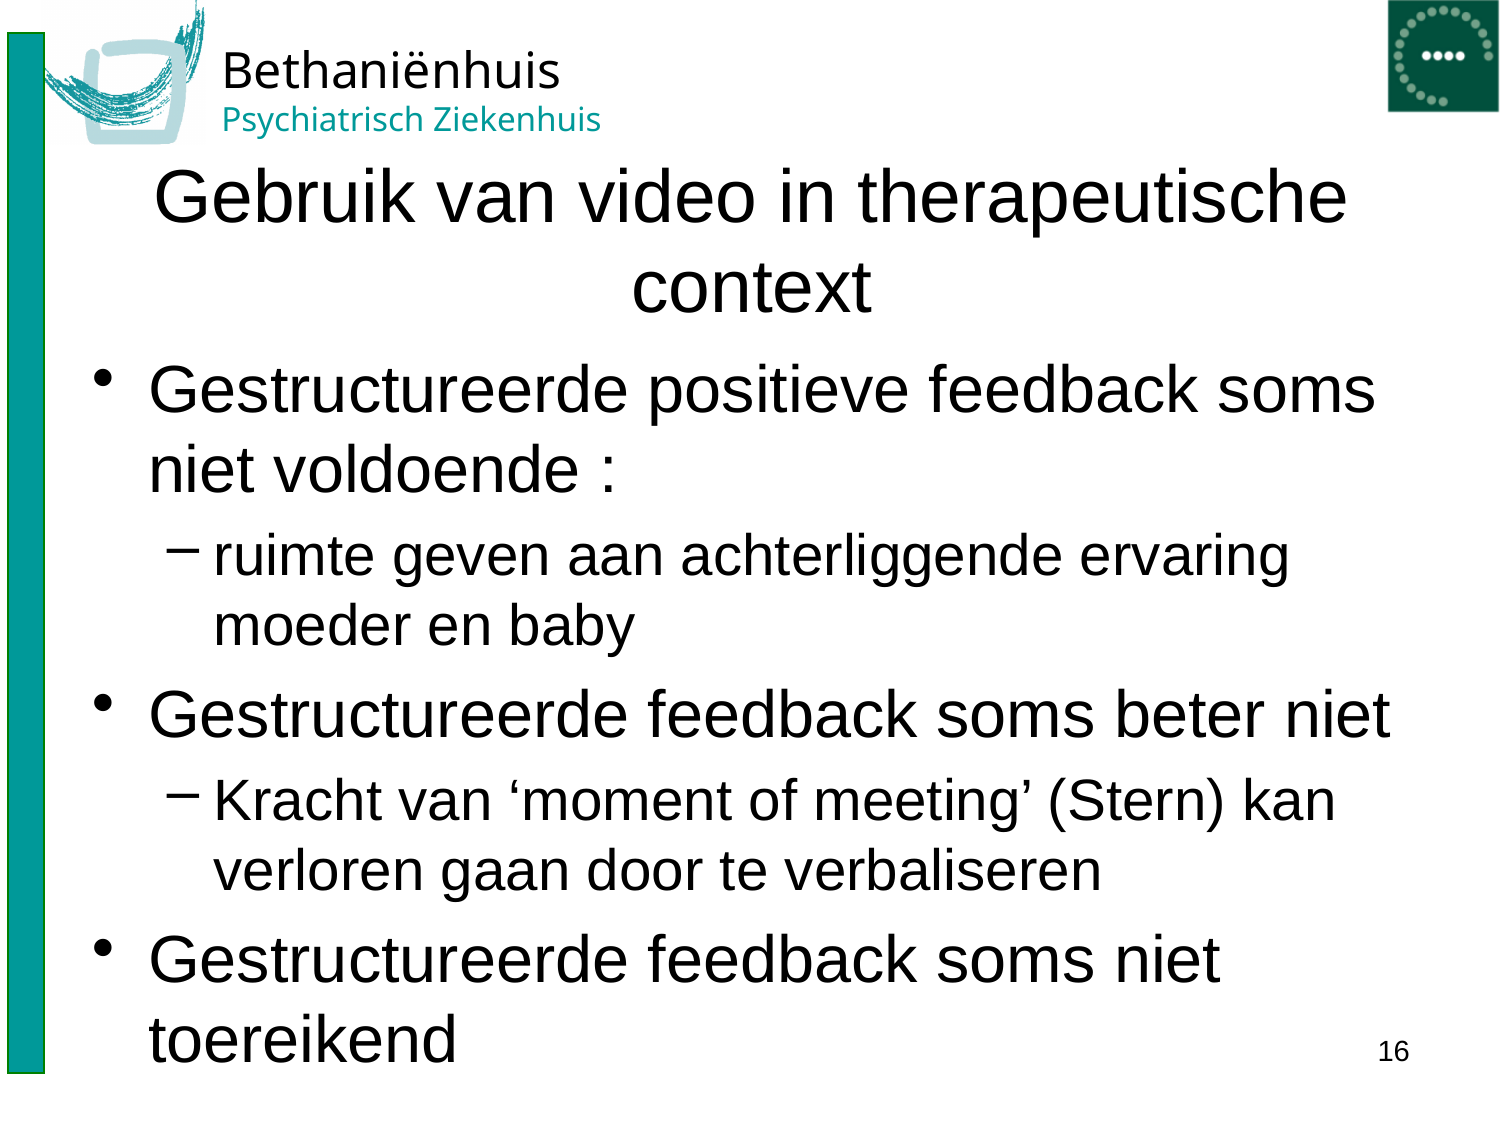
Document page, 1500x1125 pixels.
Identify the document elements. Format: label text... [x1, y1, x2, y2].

picture [1387, 0, 1500, 113]
list Gestructureerde positieve feedback soms niet voldoende : ruimte geven aan achterliggende ervaring moeder en baby Gestructureerde feedback soms beter niet Kracht van ‘moment of meeting’ (Stern) kan verloren gaan door te verbaliseren Gestructureerde feedback soms niet toereikend [76, 338, 1427, 1000]
slide_number 16 [1074, 1024, 1425, 1103]
title Gebruik van video in therapeutische context [76, 160, 1427, 315]
